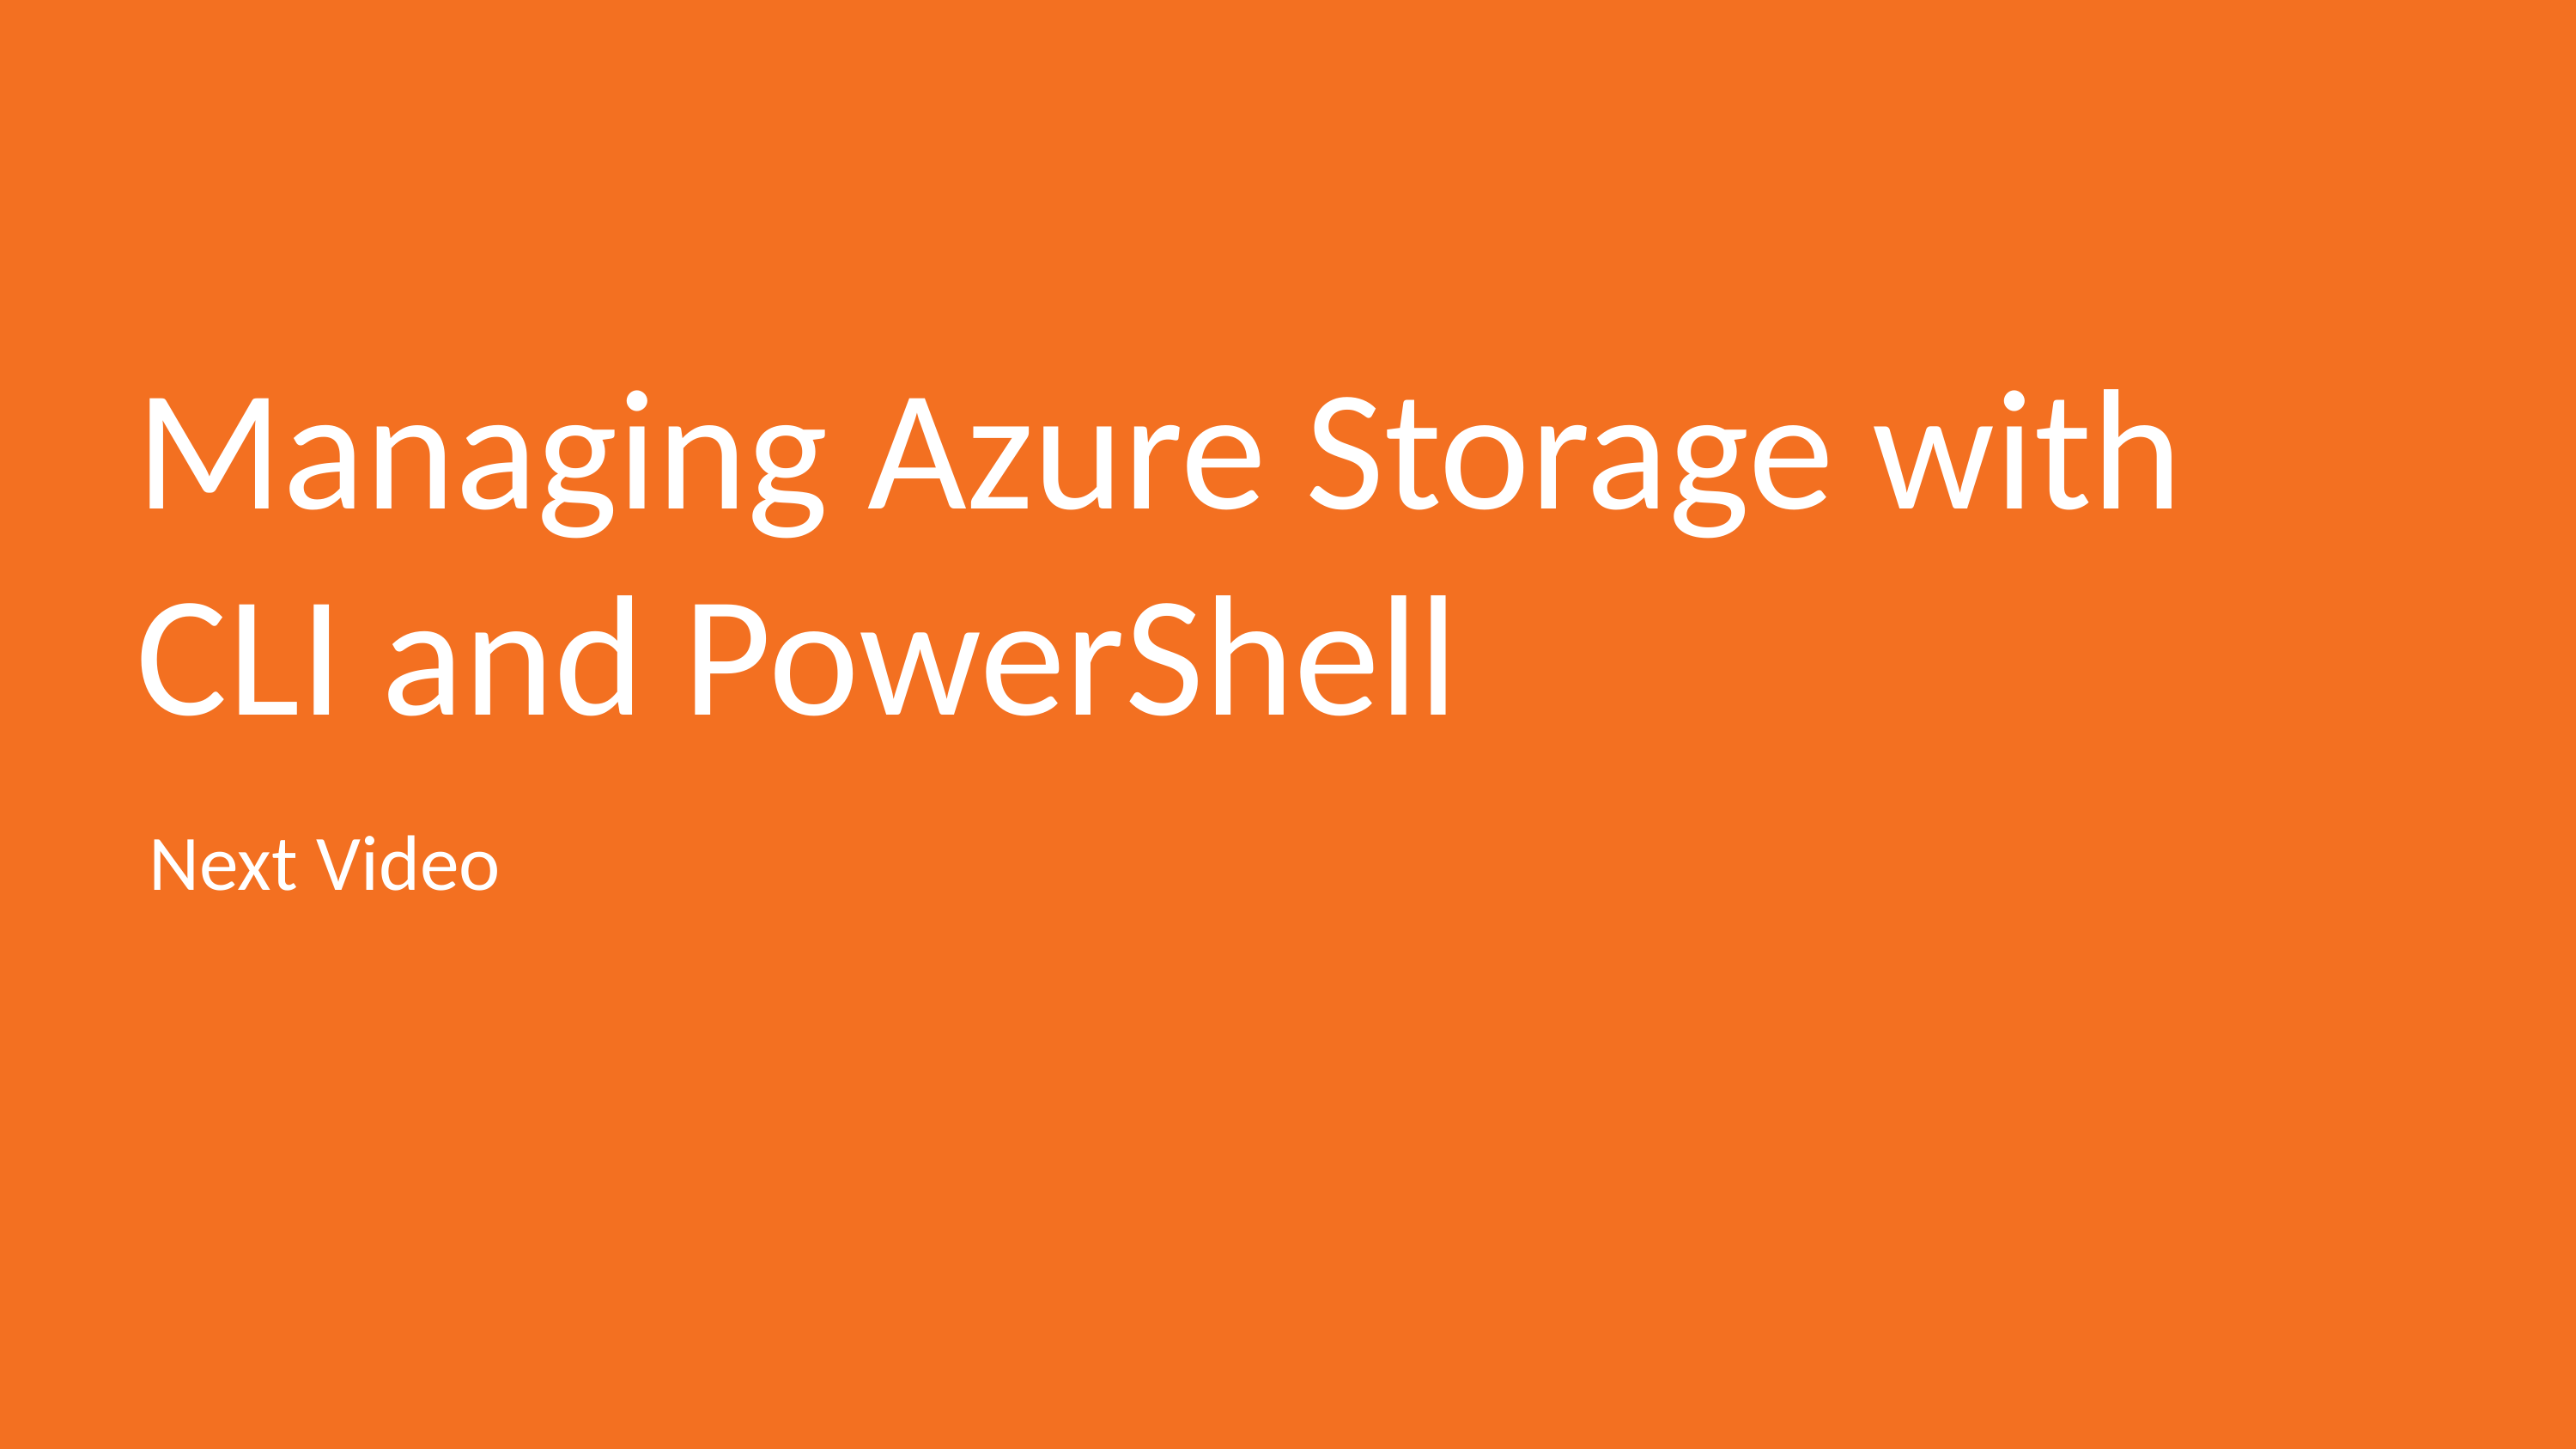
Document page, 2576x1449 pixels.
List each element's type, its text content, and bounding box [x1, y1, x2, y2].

subtitle Next Video [123, 785, 2439, 908]
title Managing Azure Storage with CLI and PowerShell [110, 512, 2391, 776]
